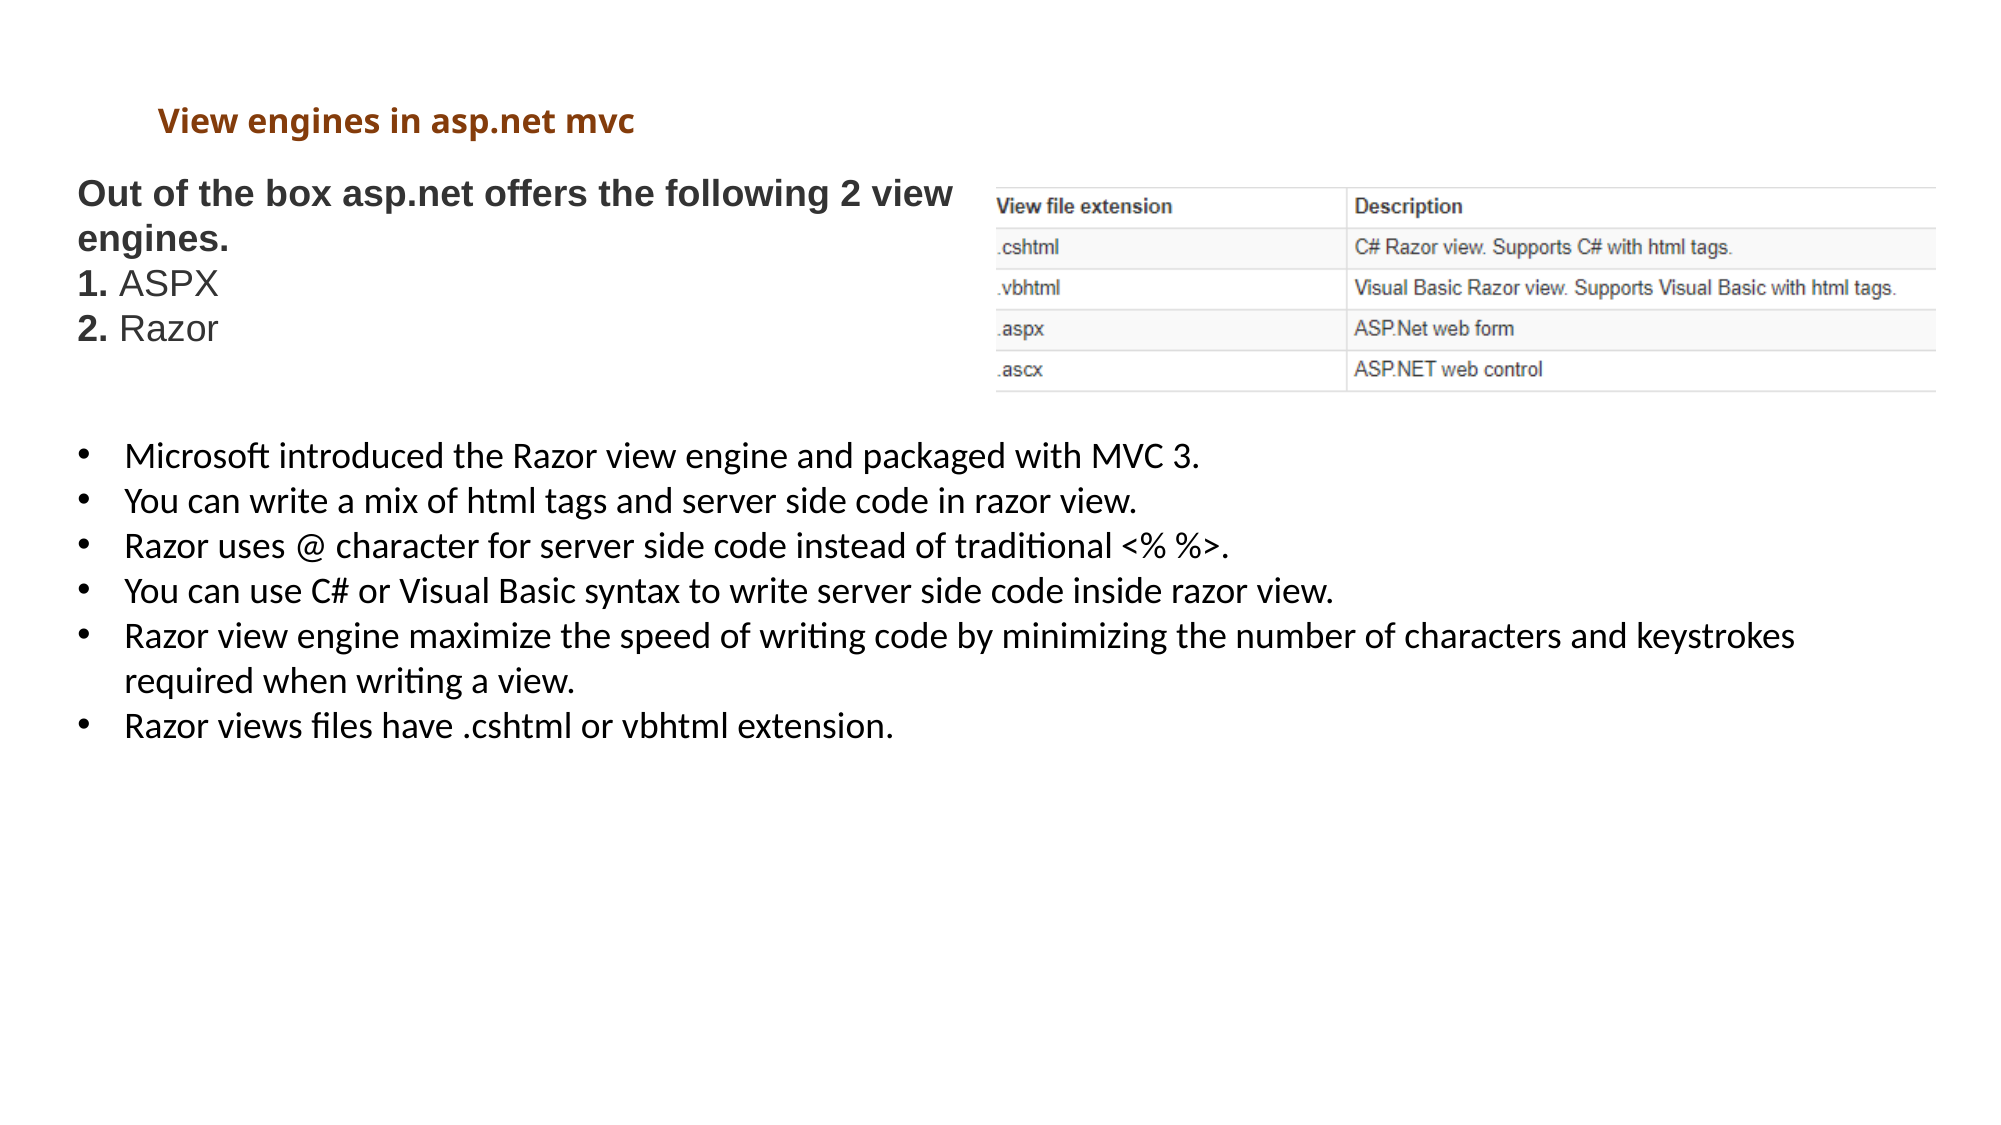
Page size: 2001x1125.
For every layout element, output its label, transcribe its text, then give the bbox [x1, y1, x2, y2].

title View engines in asp.net mvc [142, 96, 1261, 187]
picture [996, 187, 1936, 397]
text_box Microsoft introduced the Razor view engine and packaged with MVC 3. You can write a mix of html tags and server side code in razor view. Razor uses @ character for server side code instead of traditional <% %>. You can use C# or Visual Basic syntax to write server side code inside razor view. Razor view engine maximize the speed of writing code by minimizing the number of characters and keystrokes required when writing a view. Razor views files have .cshtml or vbhtml extension. [62, 423, 1936, 889]
text_box Out of the box asp.net offers the following 2 view engines. 1. ASPX 2. Razor [62, 161, 1063, 357]
